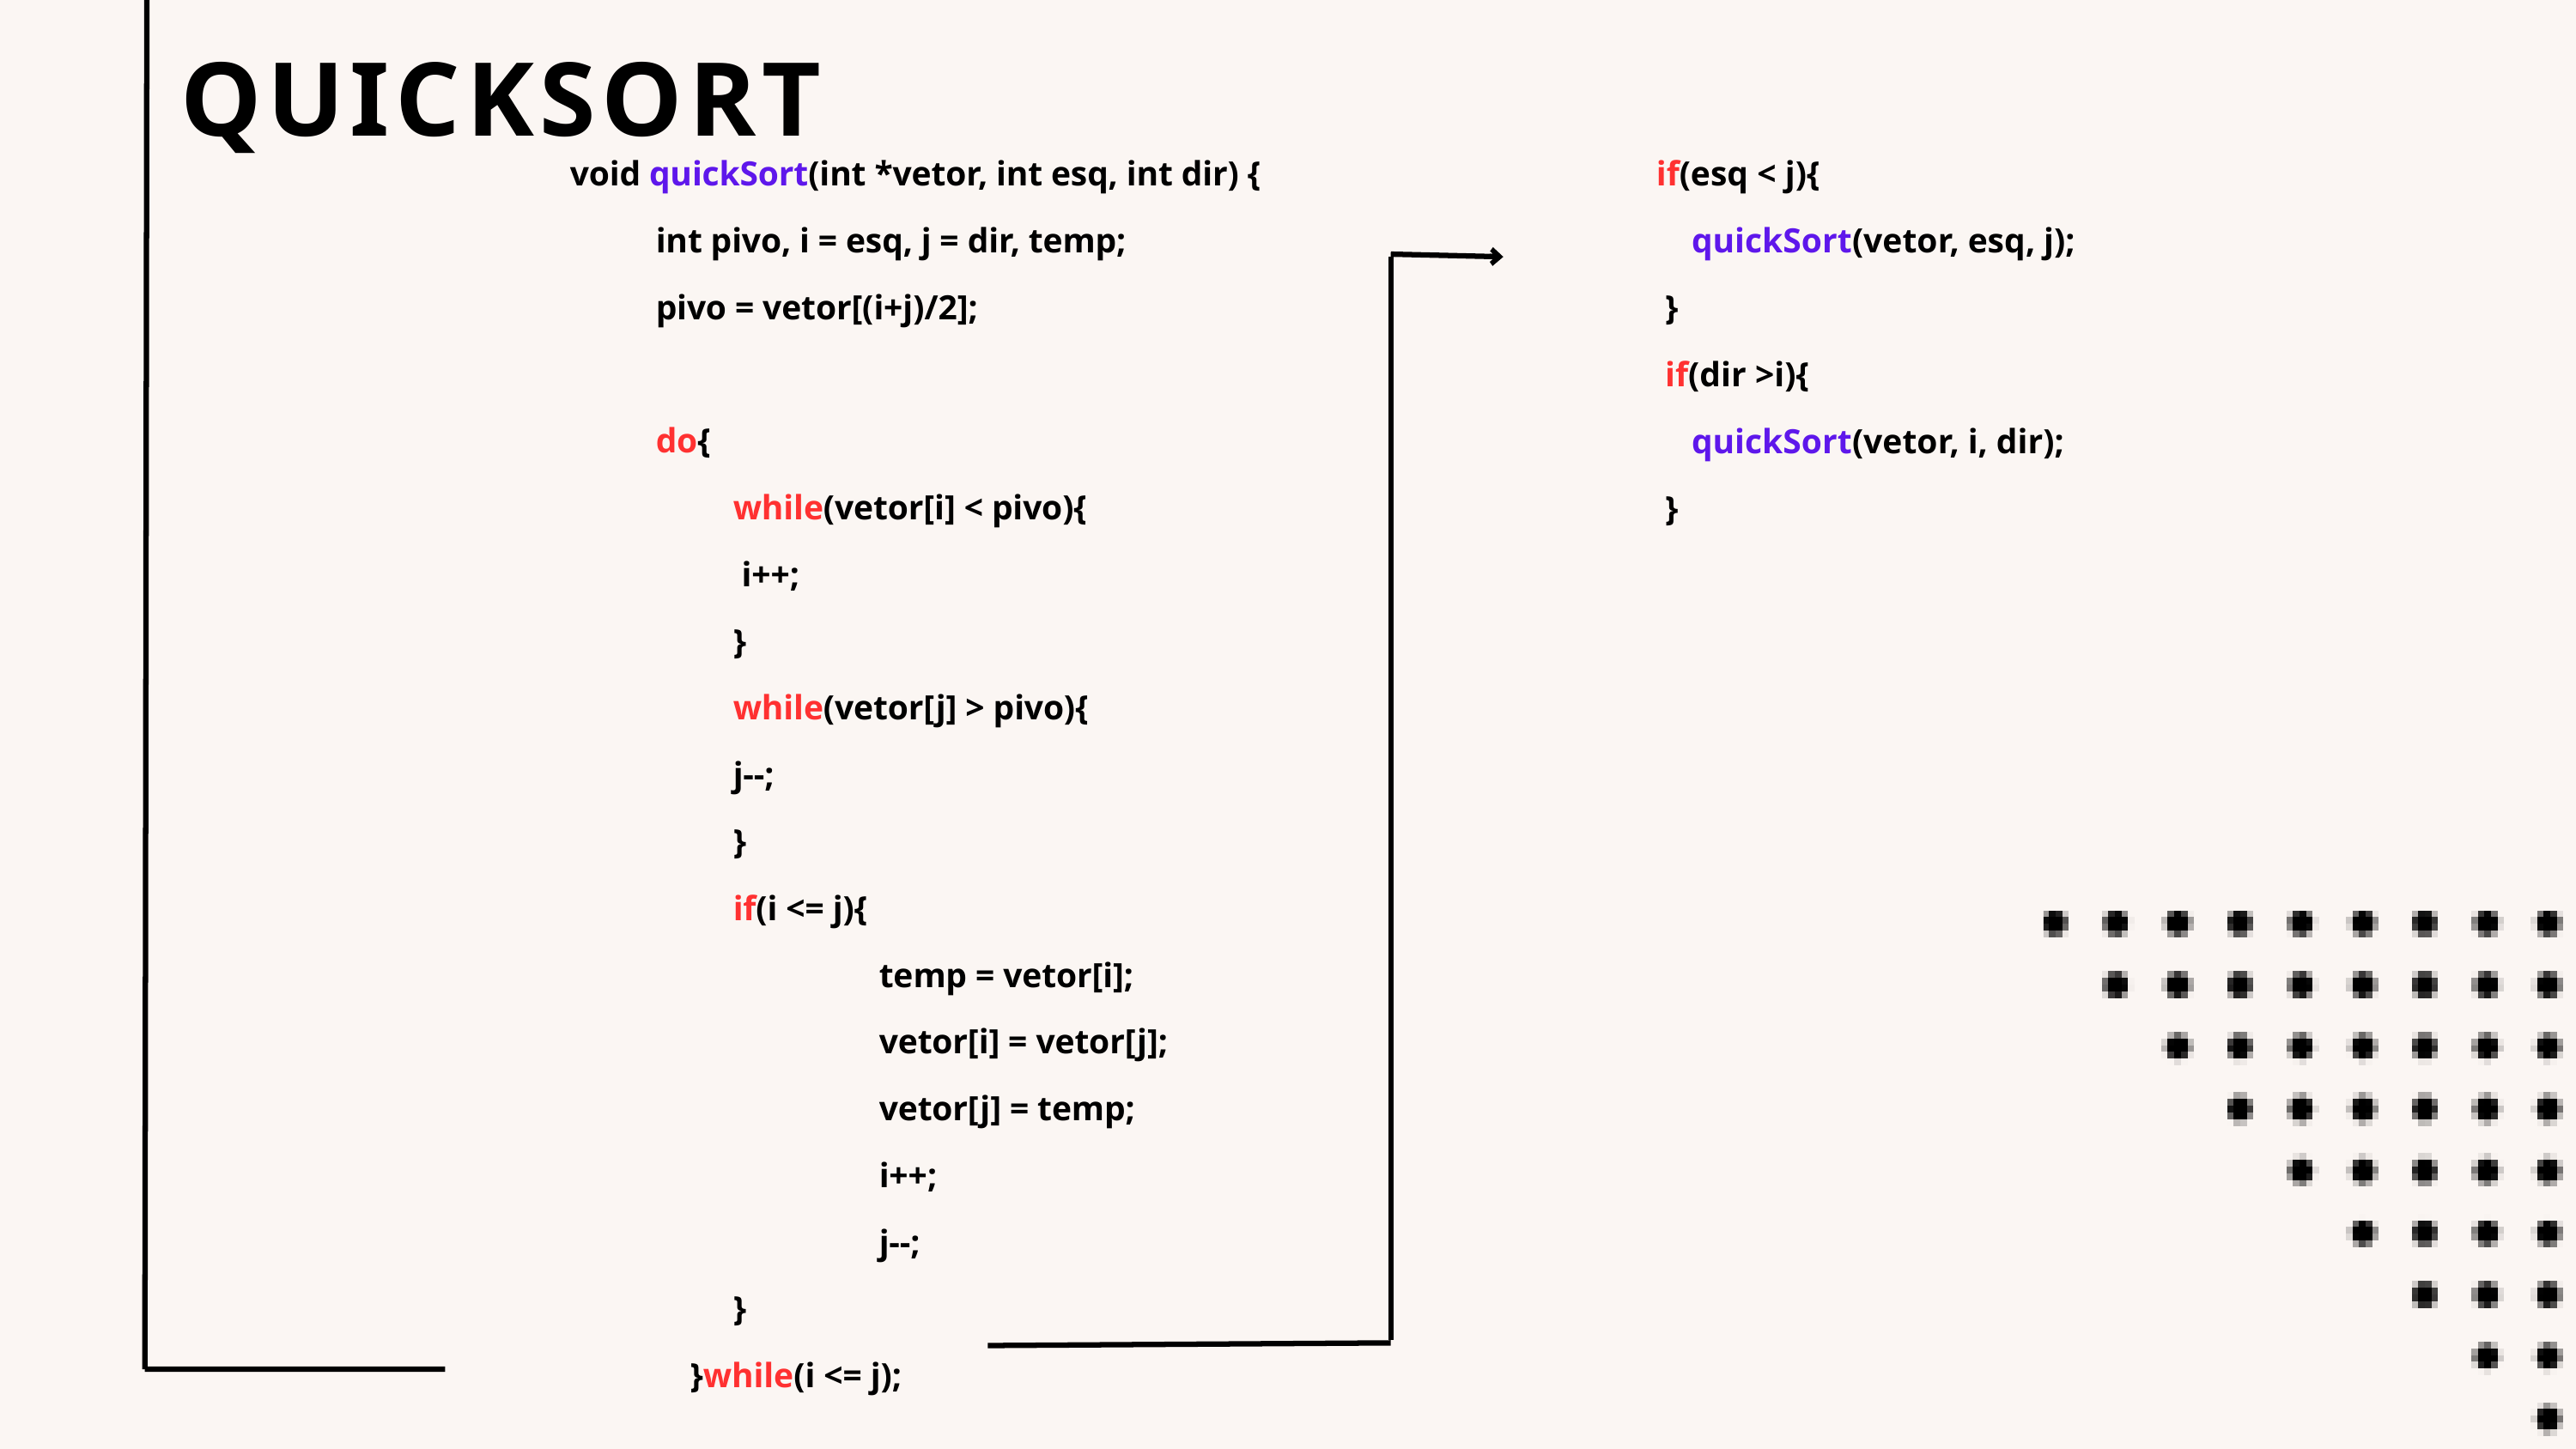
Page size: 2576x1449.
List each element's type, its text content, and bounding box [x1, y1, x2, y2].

text_box [1390, 250, 1504, 264]
text_box QUICKSORT [180, 33, 960, 157]
text_box if(esq < j){ quickSort(vetor, esq, j); } if(dir >i){ quickSort(vetor, i, dir); } [1656, 125, 2576, 595]
text_box void quickSort(int *vetor, int esq, int dir) { int pivo, i = esq, j = dir, temp; pivo = vetor[(i+j)/2]; do{ while(vetor[i] < pivo){ i++; } while(vetor[j] > pivo){ j--; } if(i <= j){ temp = vetor[i]; vetor[i] = vetor[j]; vetor[j] = temp; i++; j--; } }while(i <= j); [569, 125, 1560, 1449]
text_box [2043, 911, 2576, 1449]
